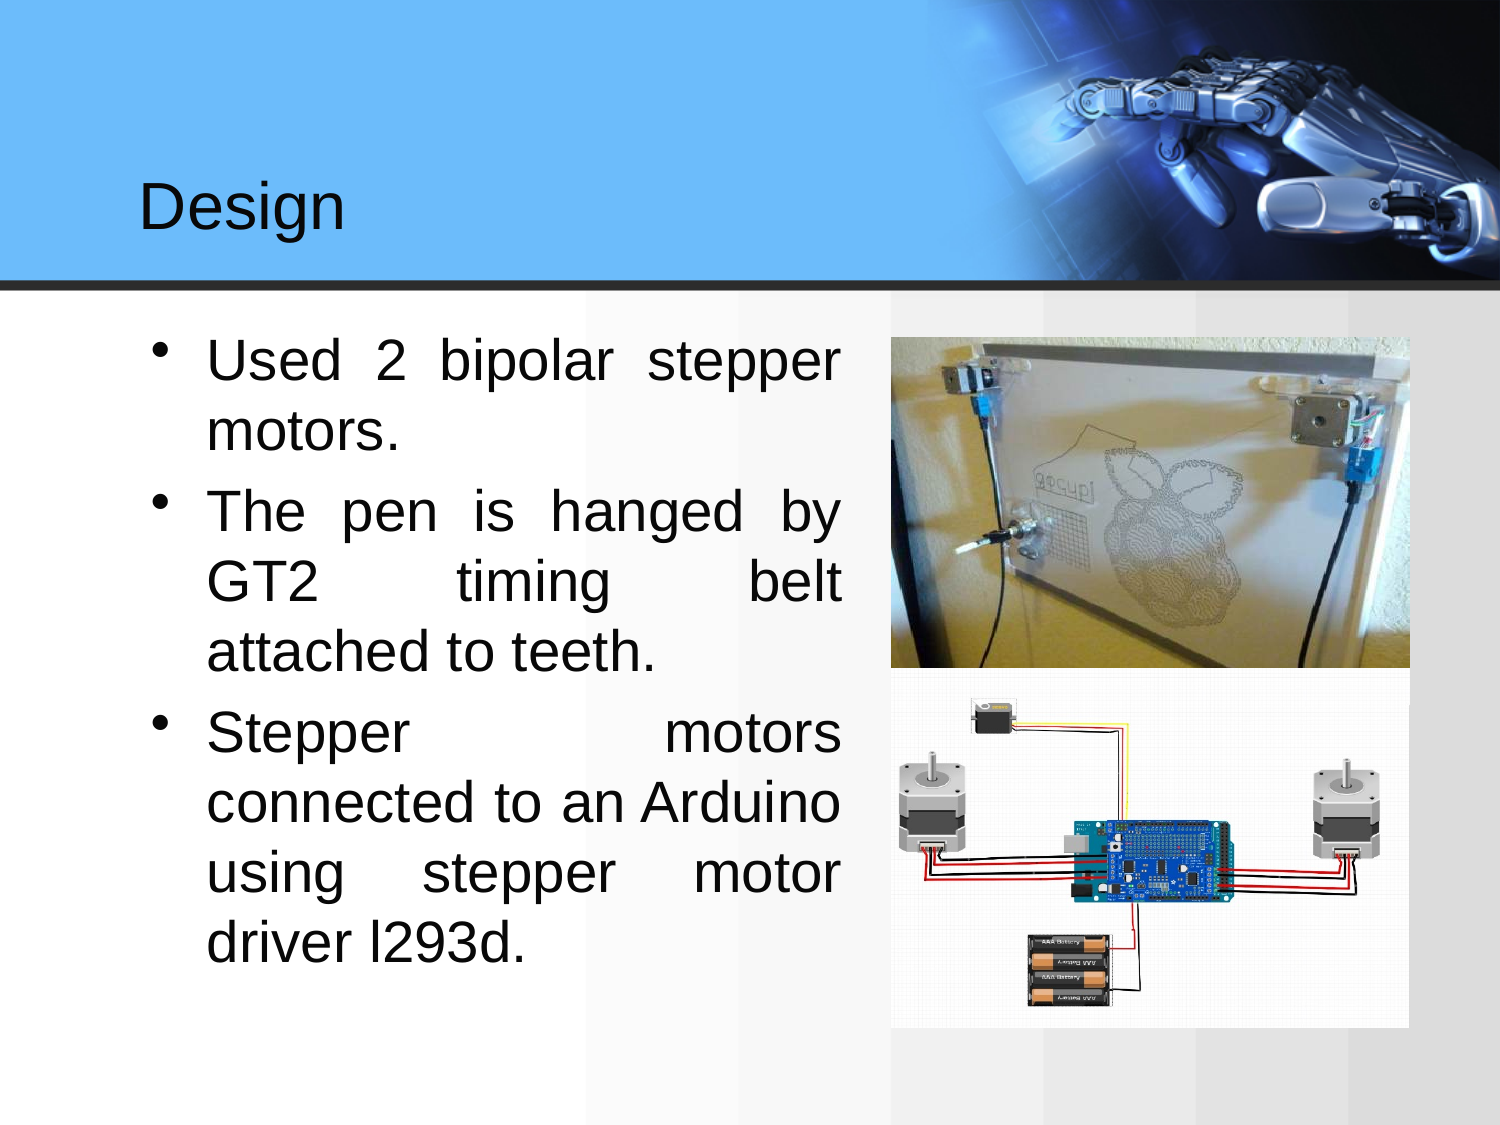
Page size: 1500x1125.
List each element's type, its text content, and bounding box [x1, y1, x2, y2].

picture [0, 0, 1500, 1125]
list Used 2 bipolar stepper motors. The pen is hanged by GT2 timing belt attached to teeth. Stepper motors connected to an Arduino using stepper motor driver l293d. [135, 314, 859, 1059]
title Design [123, 160, 1377, 245]
